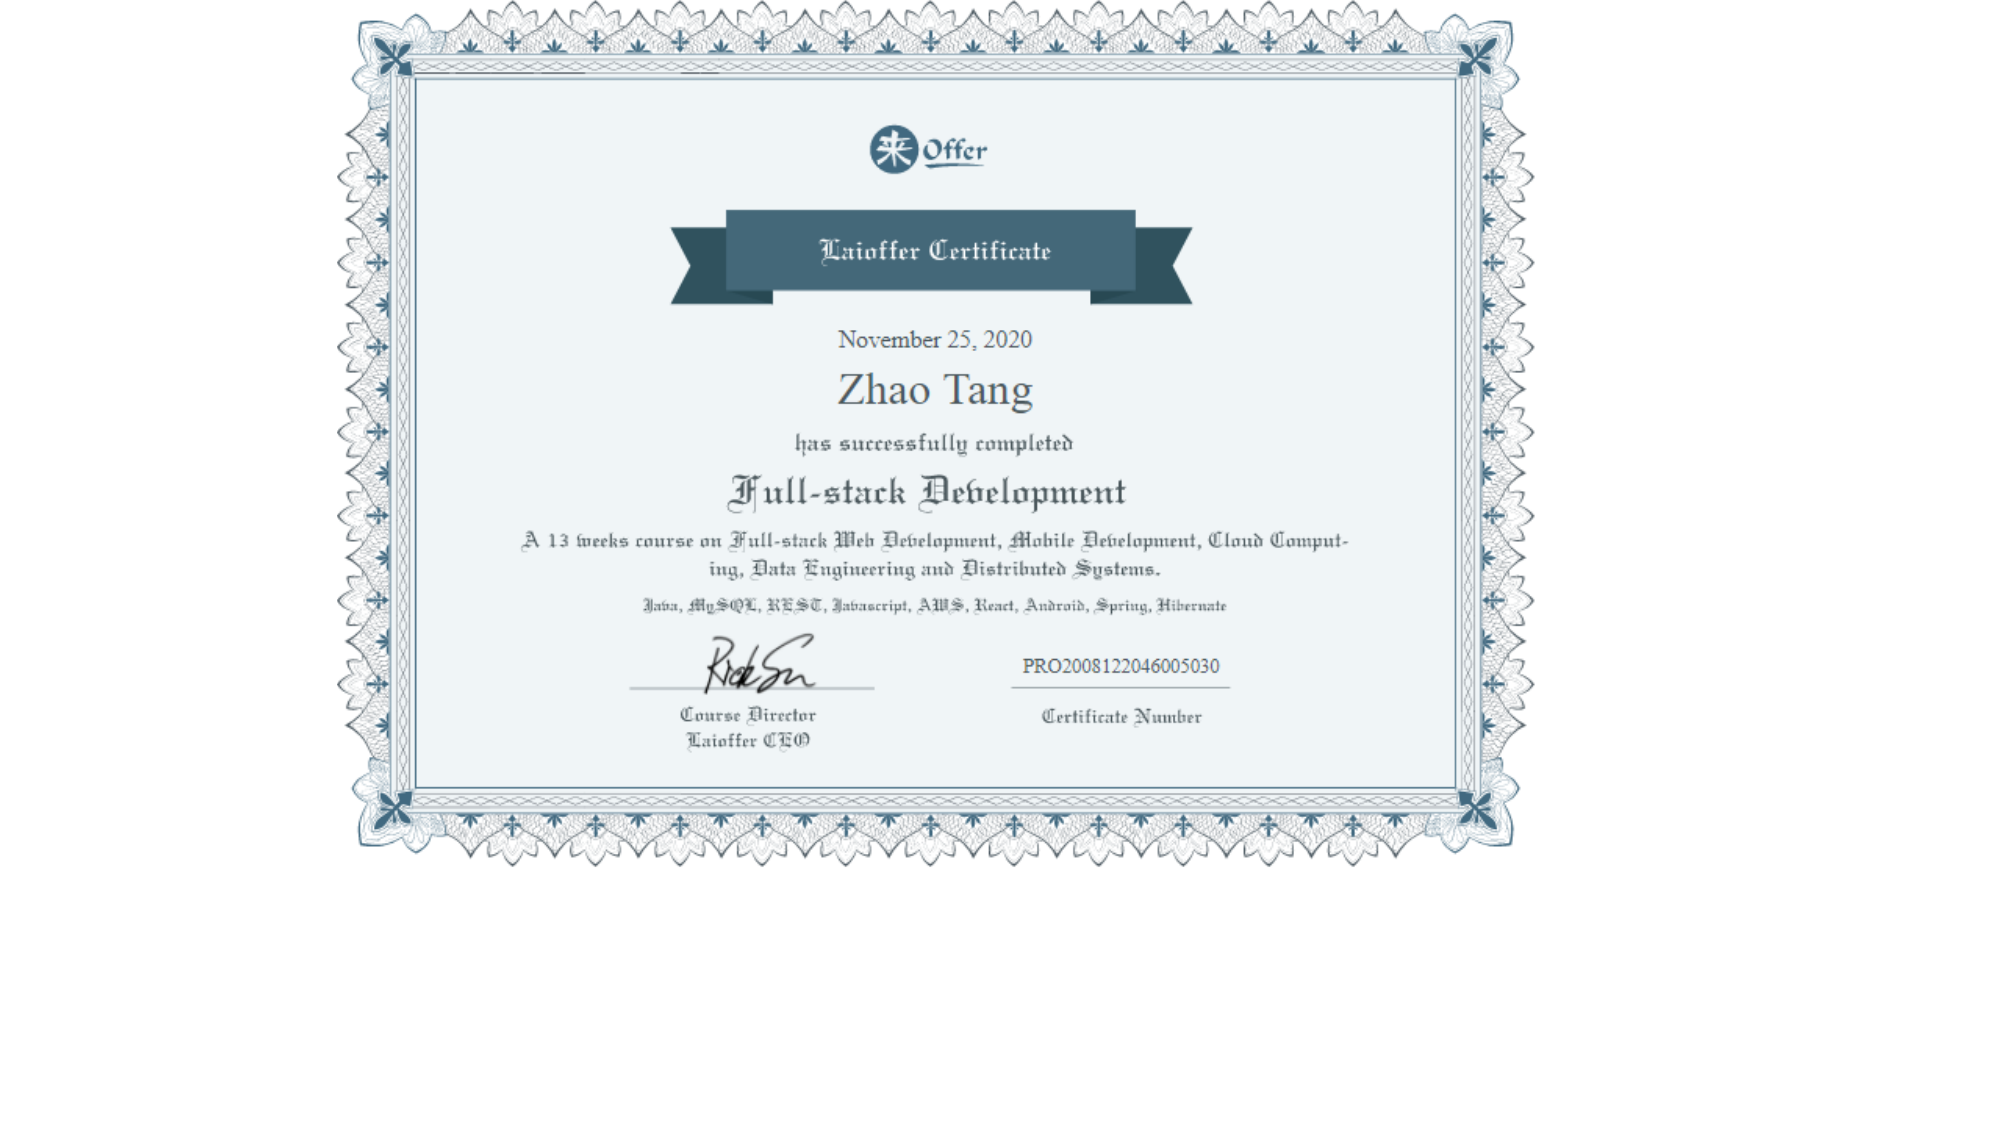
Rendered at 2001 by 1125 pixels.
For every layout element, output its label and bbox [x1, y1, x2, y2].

picture [337, 0, 1541, 878]
